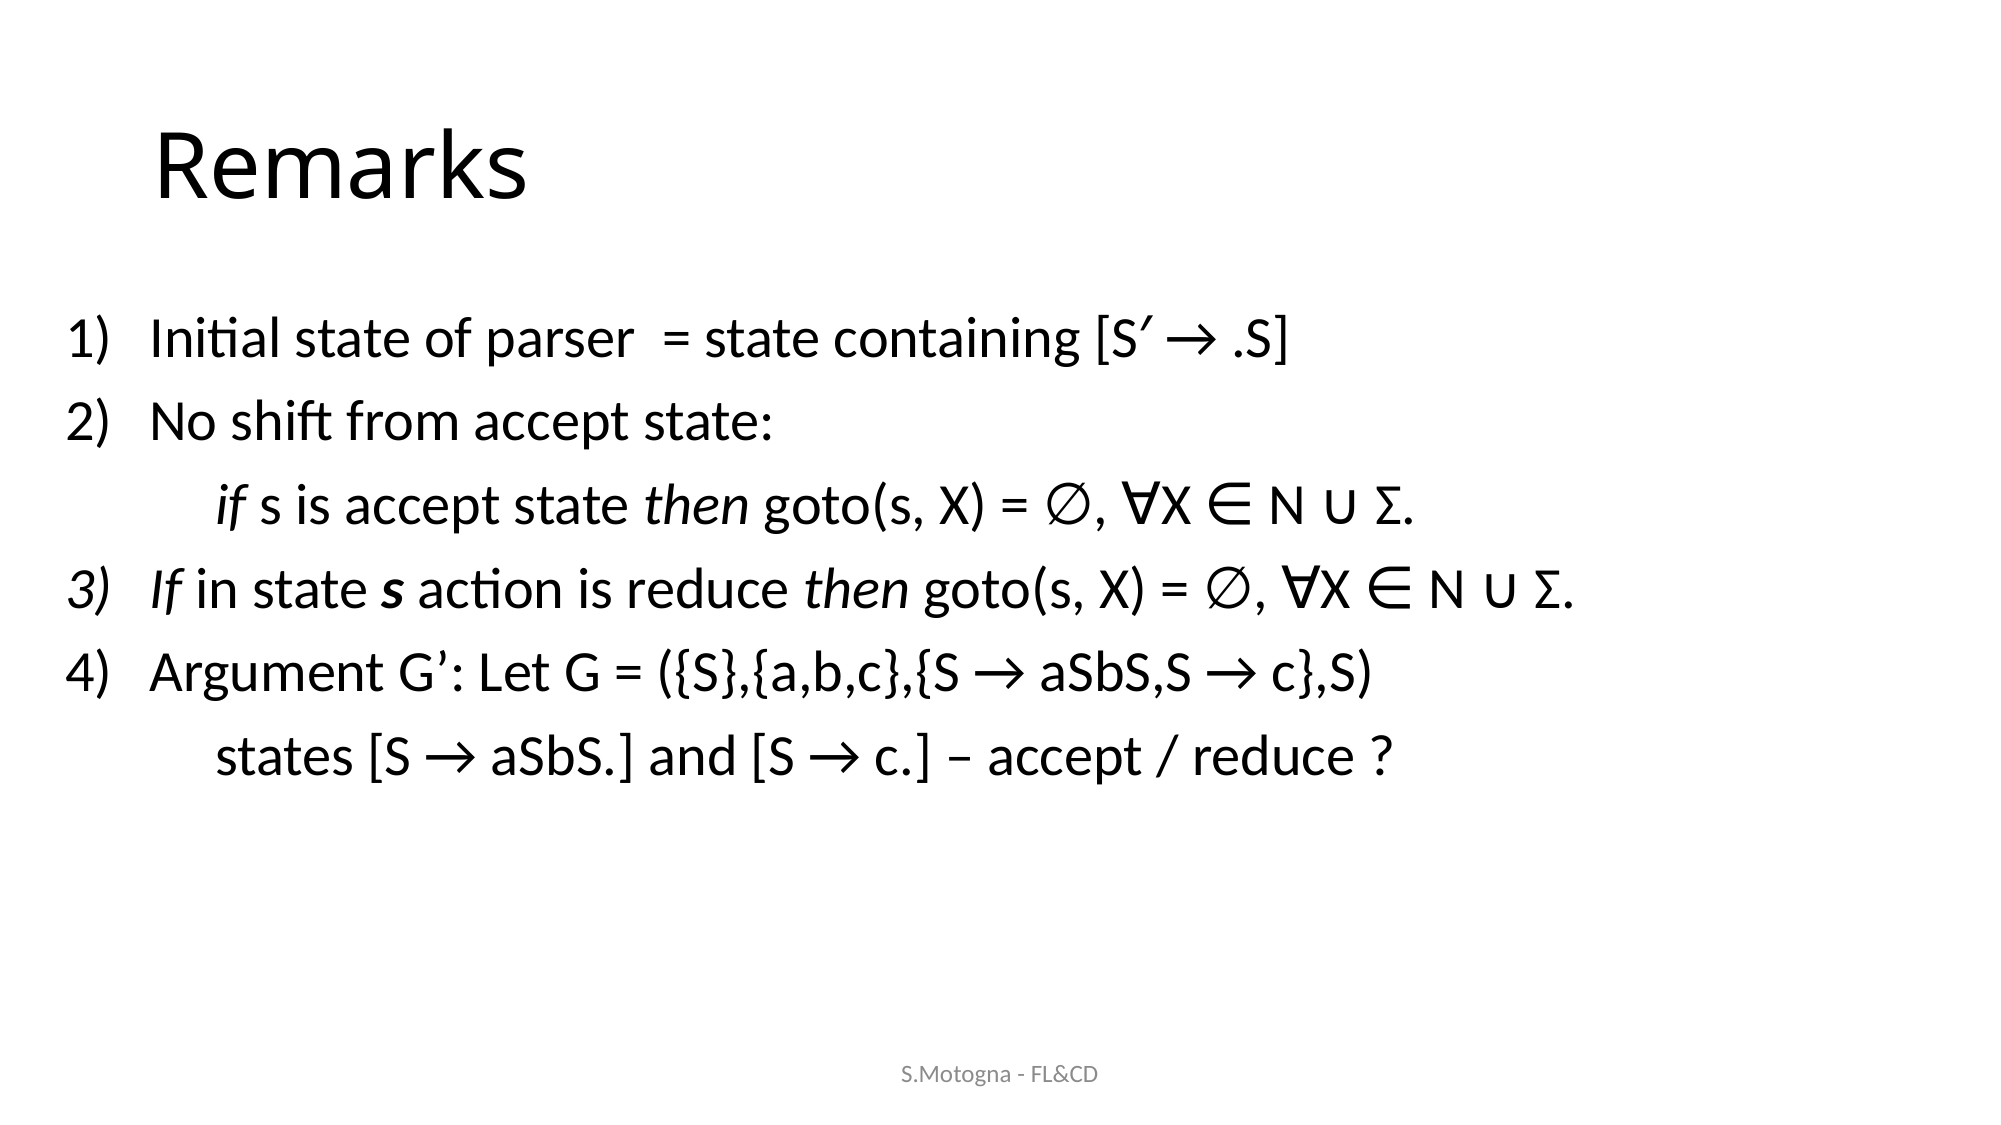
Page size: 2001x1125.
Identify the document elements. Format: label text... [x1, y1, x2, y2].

list Initial state of parser = state containing [S′ → .S] No shift from accept state: if s is accept state then goto(s, X) = ∅, ∀X ∈ N ∪ Σ. If in state s action is reduce then goto(s, X) = ∅, ∀X ∈ N ∪ Σ. Argument G’: Let G = ({S},{a,b,c},{S → aSbS,S → c},S) states [S → aSbS.] and [S → c.] – accept / reduce ? [50, 299, 1863, 1014]
title Remarks [137, 59, 1863, 278]
footer S.Motogna - FL&CD [662, 1042, 1338, 1103]
